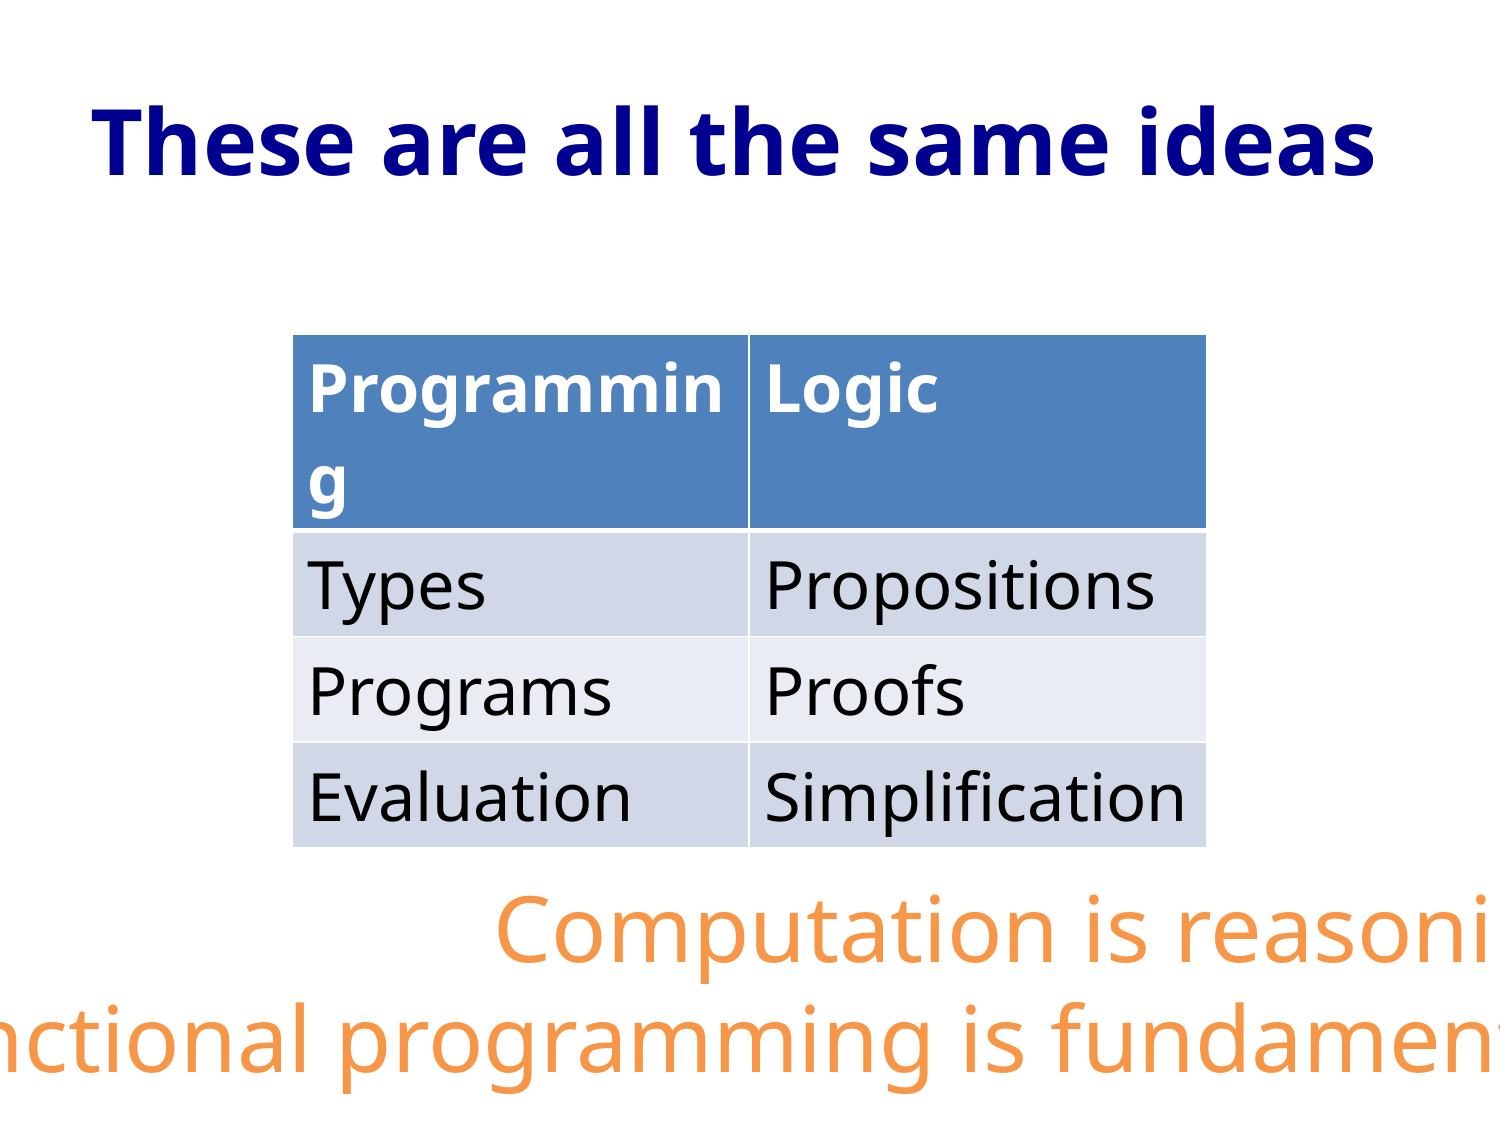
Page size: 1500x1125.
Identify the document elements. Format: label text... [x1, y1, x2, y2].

table_header Programming [293, 335, 748, 528]
table_cell Simplification [750, 743, 1206, 847]
title These are all the same ideas [75, 45, 1425, 233]
text_box Computation is reasoning Functional programming is fundamental [0, 863, 1500, 1099]
table_cell Proofs [750, 637, 1206, 741]
table_cell Programs [293, 637, 748, 741]
table_cell Propositions [750, 533, 1206, 636]
table_cell Types [293, 533, 748, 636]
table_header Logic [750, 335, 1206, 528]
table_cell Evaluation [293, 743, 748, 847]
